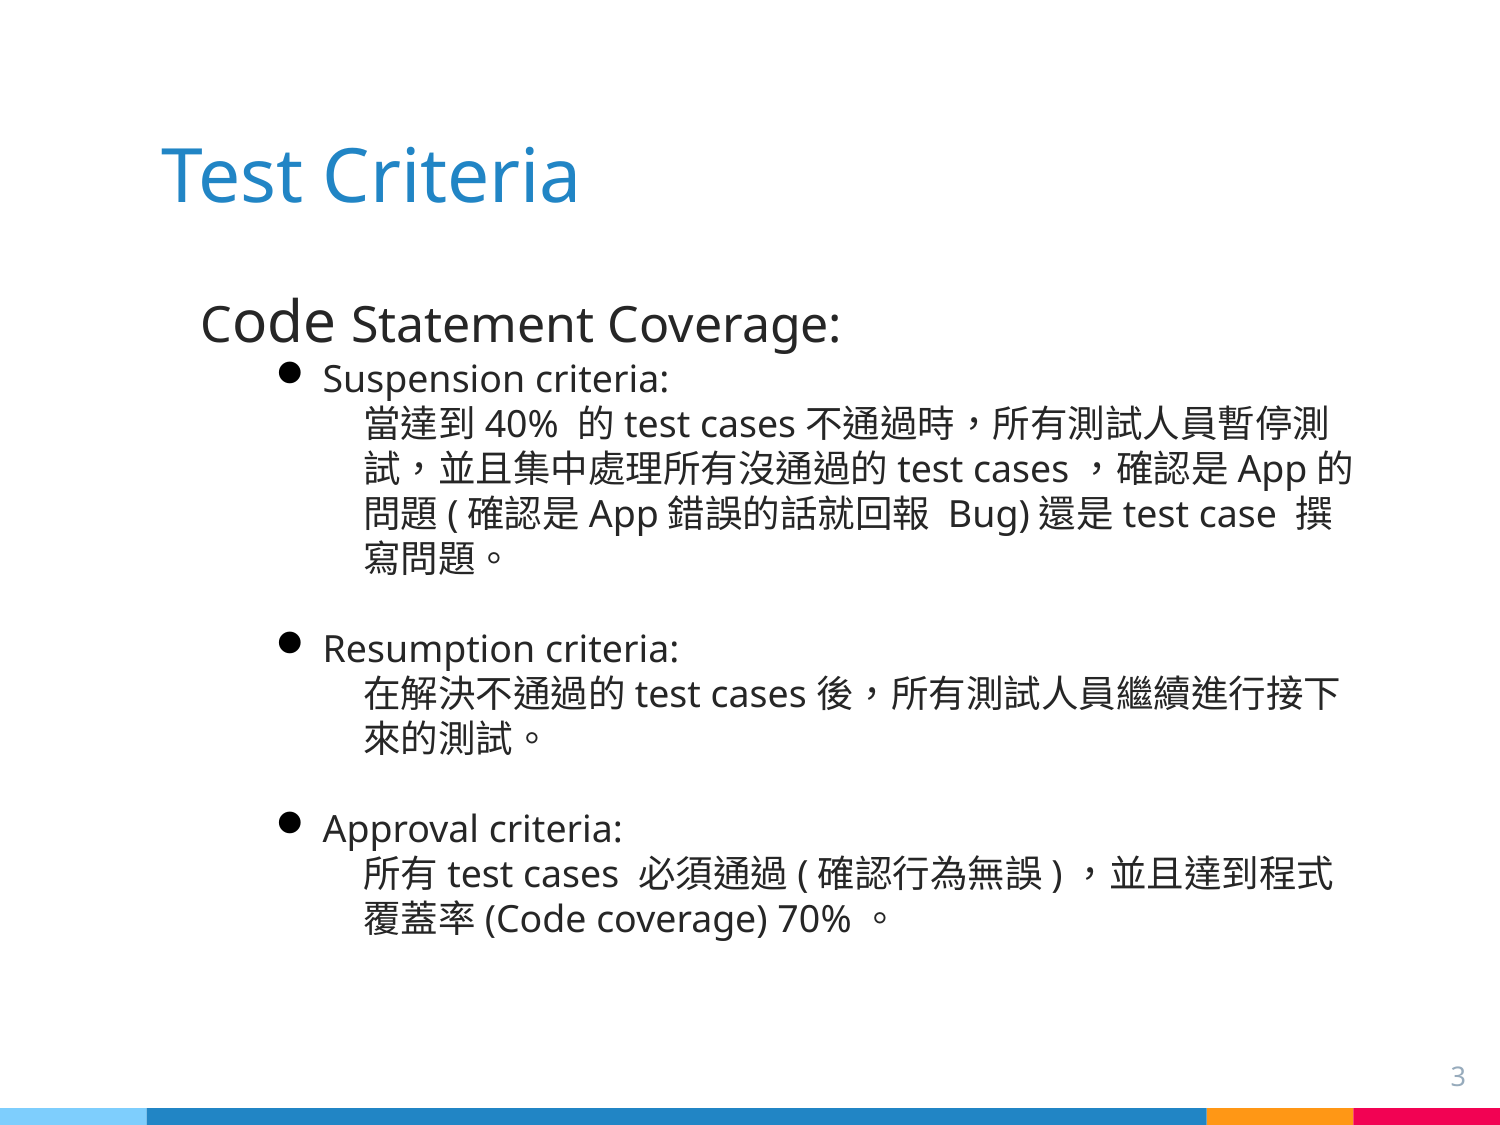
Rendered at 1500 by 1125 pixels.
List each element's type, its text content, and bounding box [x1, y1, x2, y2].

slide_number 3 [1391, 1043, 1482, 1113]
title Test Criteria [146, 45, 1207, 233]
text_box Code Statement Coverage: Suspension criteria: 當達到40% 的test cases不通過時，所有測試人員暫停測試，並且集中處理所有沒通過的test cases，確認是App的問題(確認是App錯誤的話就回報 Bug)還是test case 撰寫問題。 Resumption criteria: 在解決不通過的test cases後，所有測試人員繼續進行接下來的測試。 Approval criteria: 所有test cases 必須通過(確認行為無誤)，並且達到程式覆蓋率(Code coverage) 70%。 [186, 277, 1379, 947]
